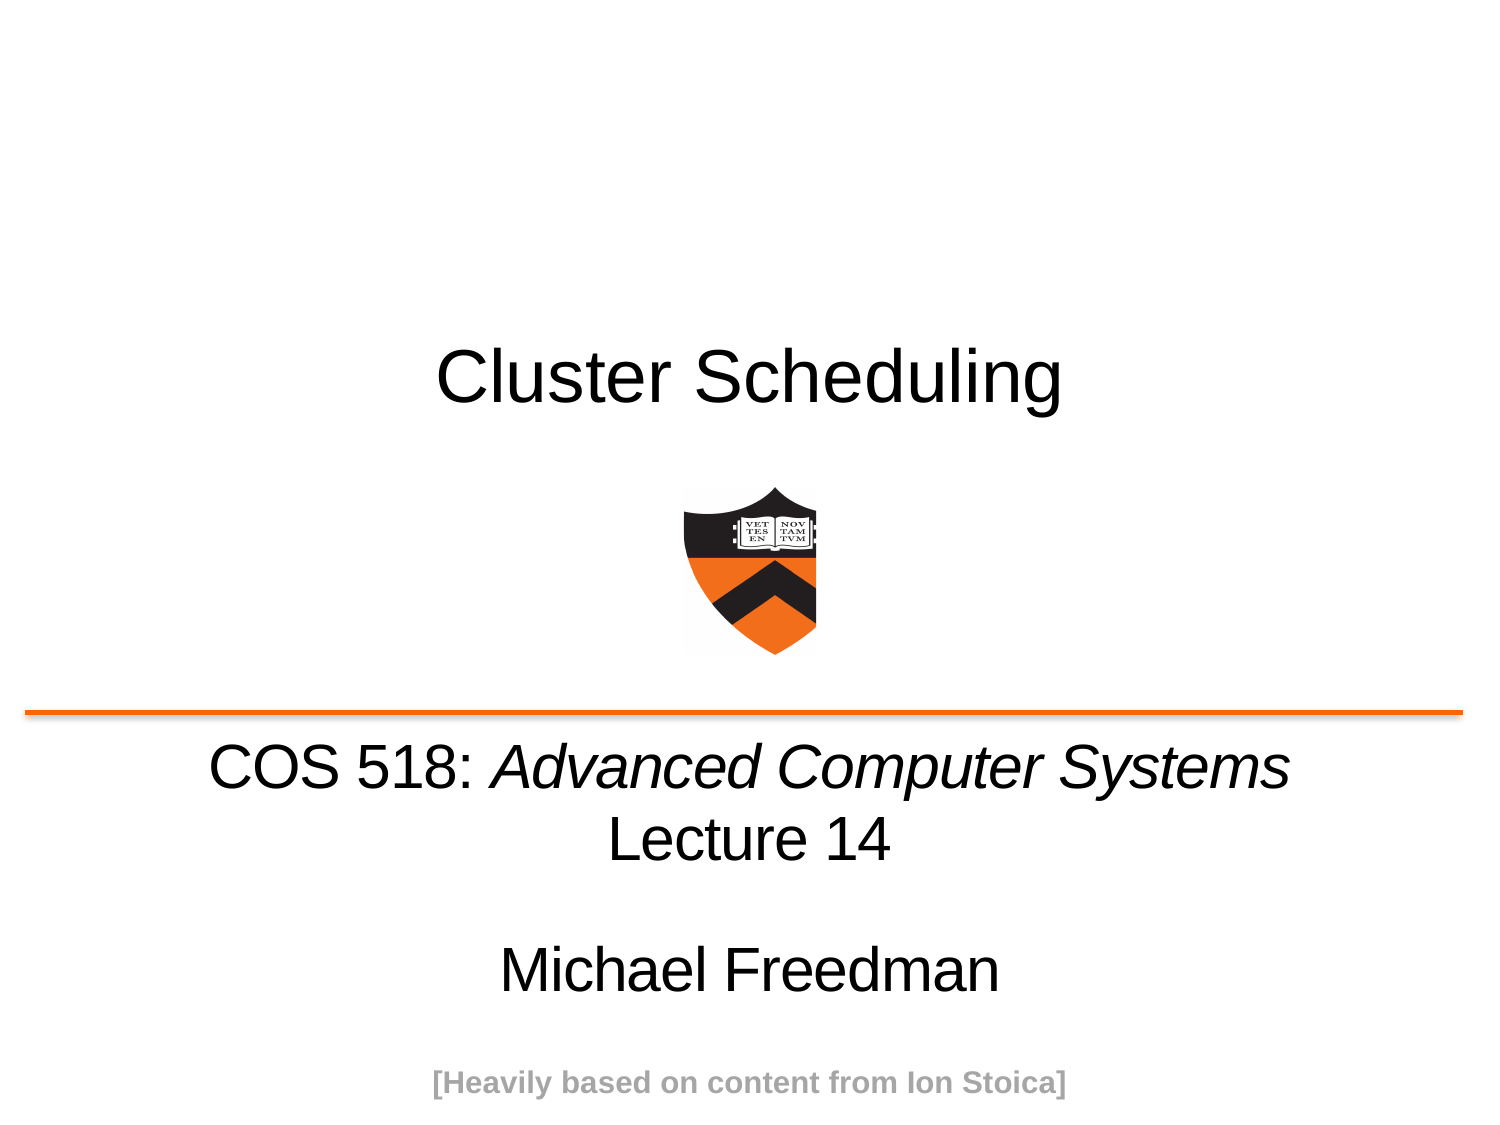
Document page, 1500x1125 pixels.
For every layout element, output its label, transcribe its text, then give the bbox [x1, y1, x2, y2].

subtitle COS 518: Advanced Computer Systems Lecture 14 Michael Freedman [0, 733, 1500, 1125]
picture [683, 487, 817, 655]
title Cluster Scheduling [62, 112, 1438, 425]
text_box [Heavily based on content from Ion Stoica] [417, 1054, 1083, 1108]
